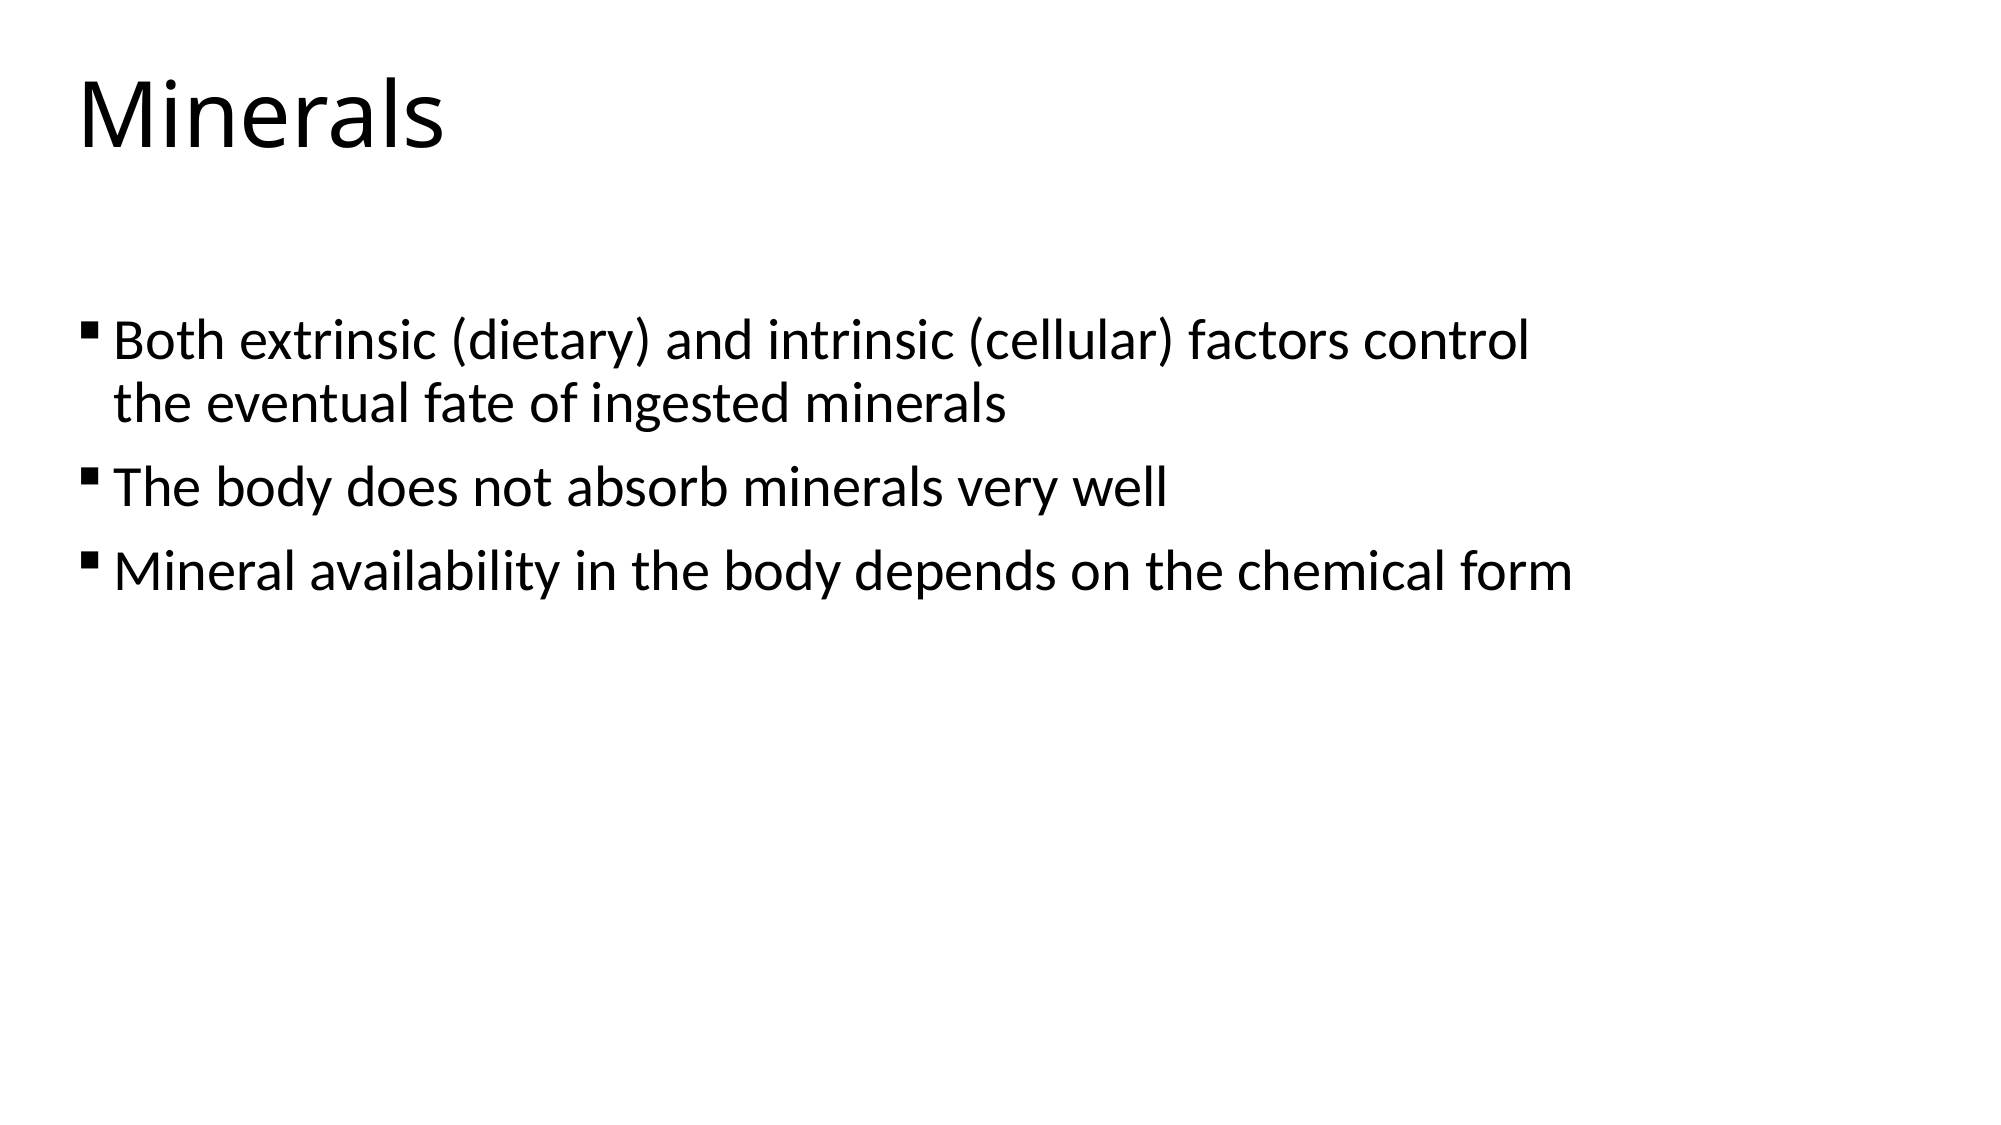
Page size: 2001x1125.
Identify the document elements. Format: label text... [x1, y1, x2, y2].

list Both extrinsic (dietary) and intrinsic (cellular) factors control the eventual fate of ingested minerals The body does not absorb minerals very well Mineral availability in the body depends on the chemical form [61, 210, 1622, 964]
title Minerals [61, 67, 1460, 169]
